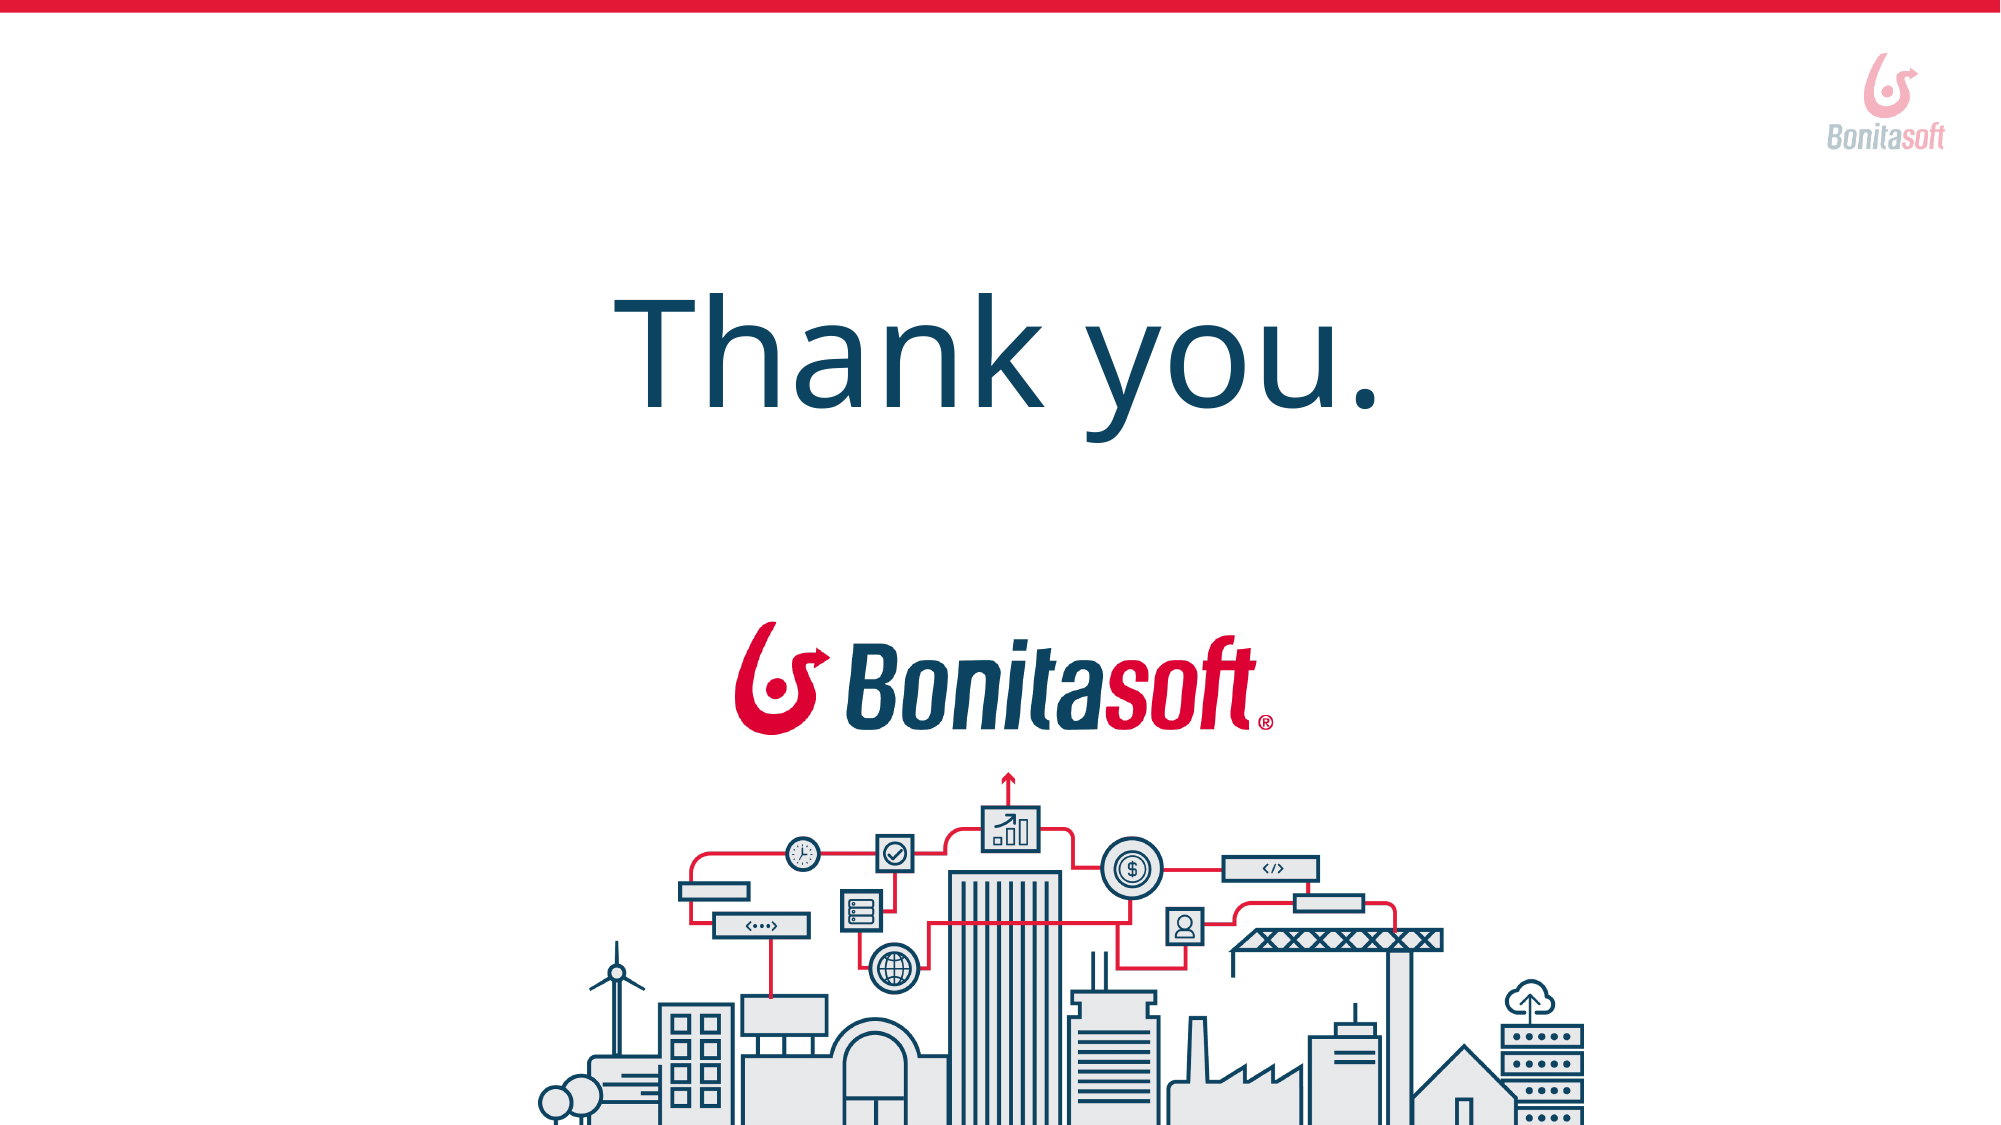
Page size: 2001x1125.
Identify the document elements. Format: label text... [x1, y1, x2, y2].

picture [733, 619, 1276, 738]
picture [537, 772, 1584, 1125]
title Thank you. [218, 270, 1782, 595]
